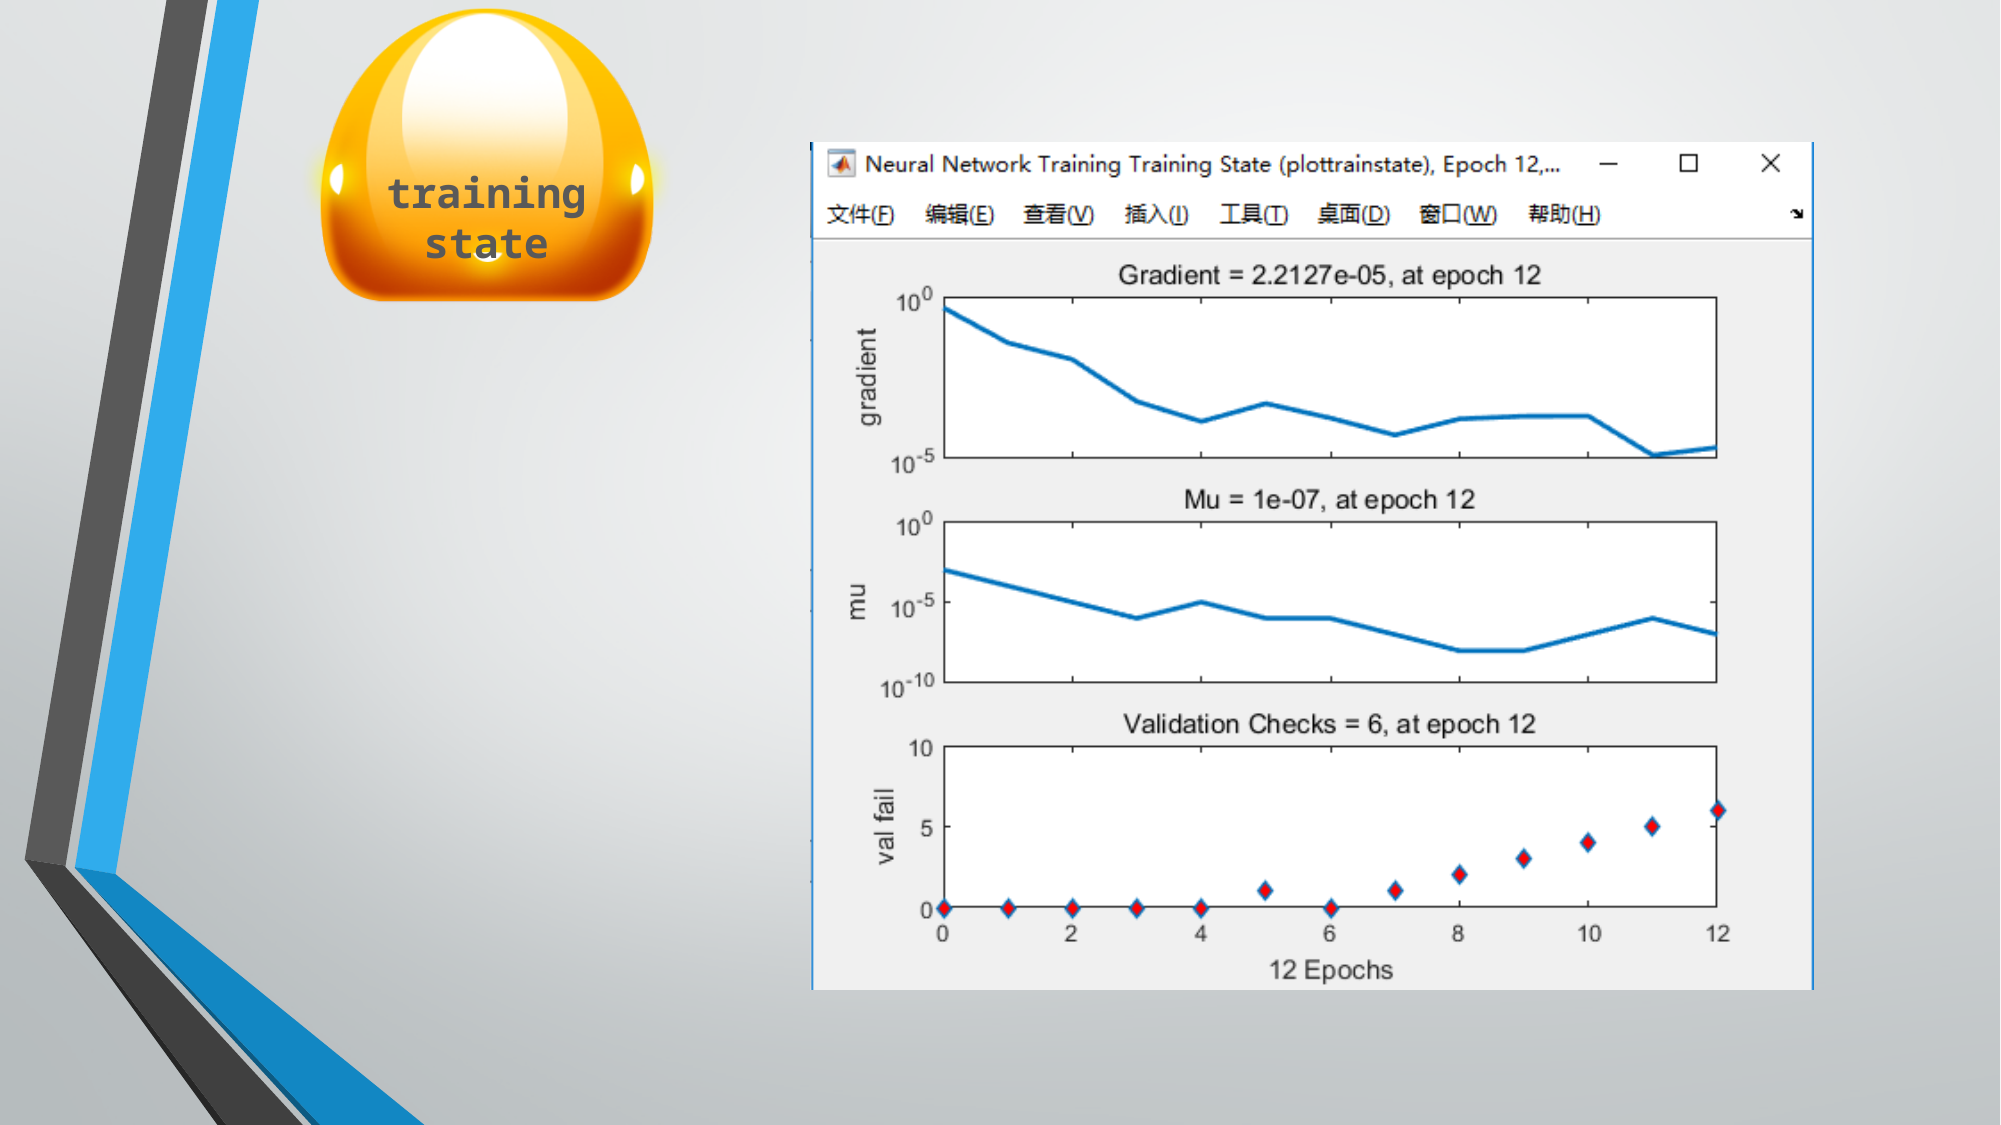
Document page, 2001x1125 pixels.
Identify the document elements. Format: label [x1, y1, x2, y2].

picture [288, 0, 685, 306]
picture [810, 141, 1814, 991]
